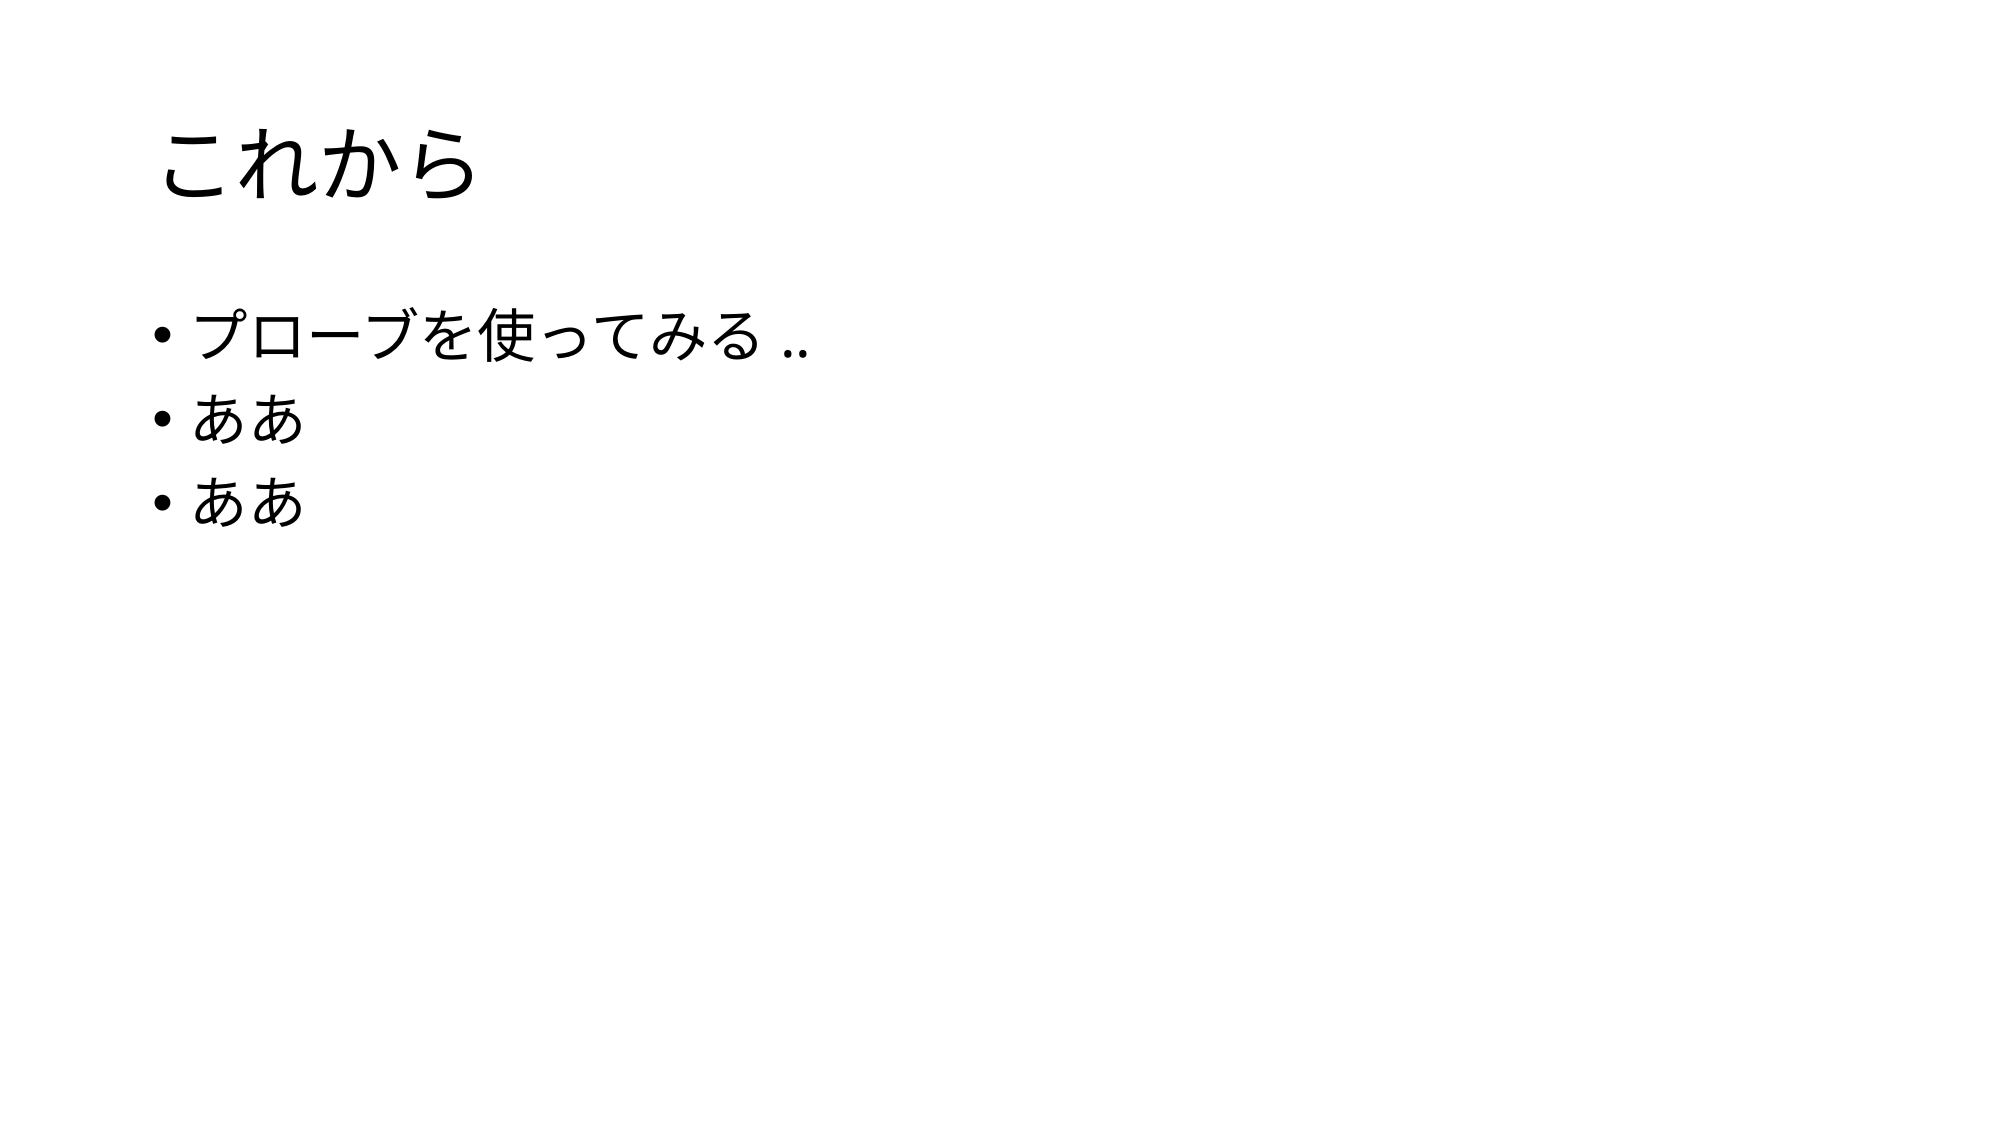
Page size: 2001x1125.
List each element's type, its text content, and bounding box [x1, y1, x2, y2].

title これから [137, 59, 1863, 278]
list プローブを使ってみる.. ああ ああ [137, 299, 1863, 1014]
